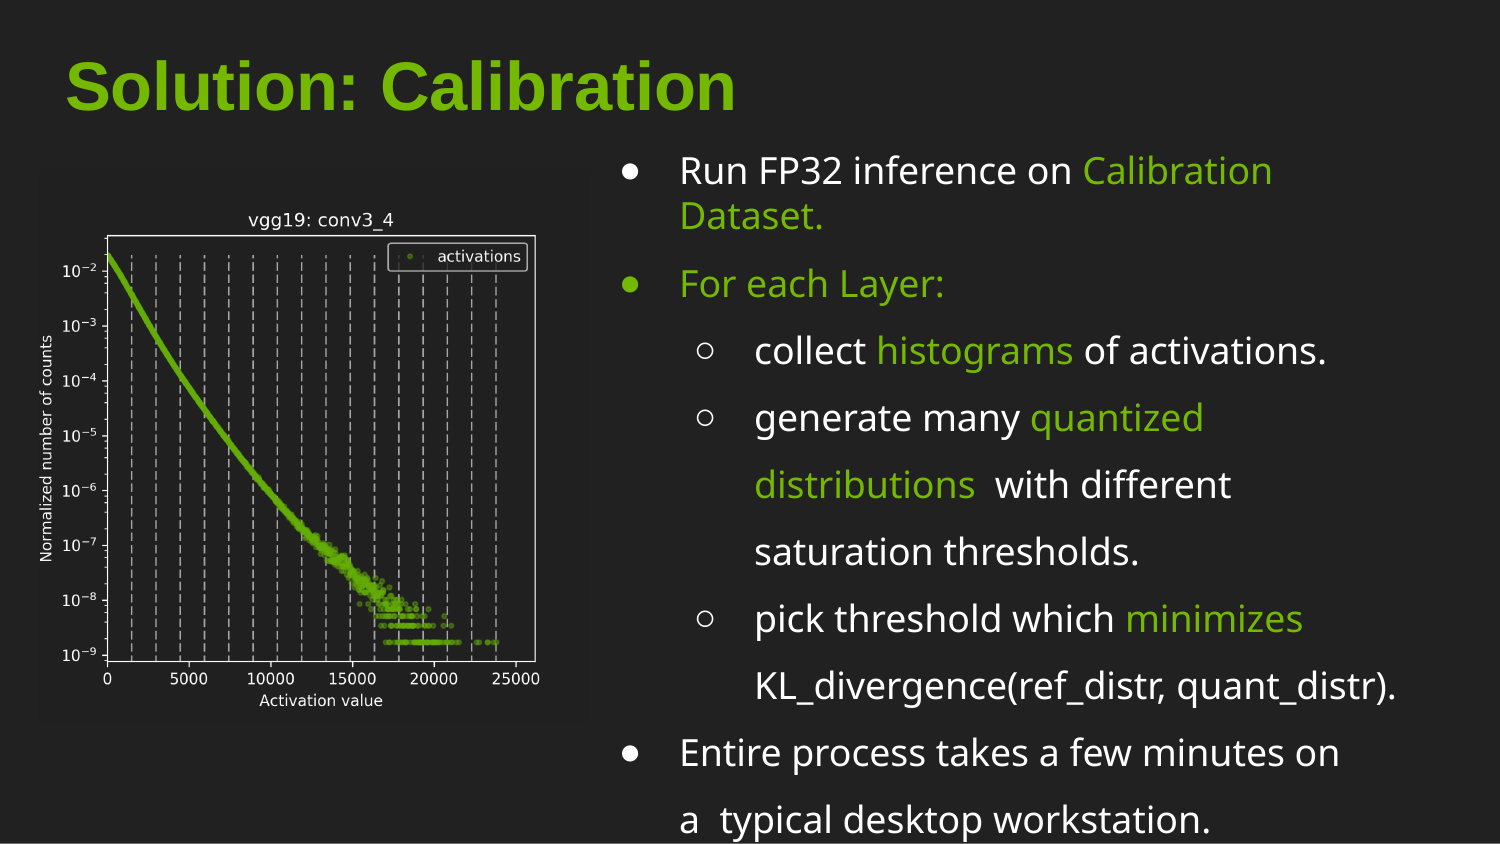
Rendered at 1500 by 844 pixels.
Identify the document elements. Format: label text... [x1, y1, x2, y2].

text_box Run FP32 inference on Calibration Dataset. For each Layer: collect histograms of activations. generate many quantized distributions with different saturation thresholds. pick threshold which minimizes KL_divergence(ref_distr, quant_distr). Entire process takes a few minutes on a typical desktop workstation. [616, 121, 1408, 842]
title Solution: Calibration [63, 40, 742, 184]
text_box [38, 169, 590, 722]
